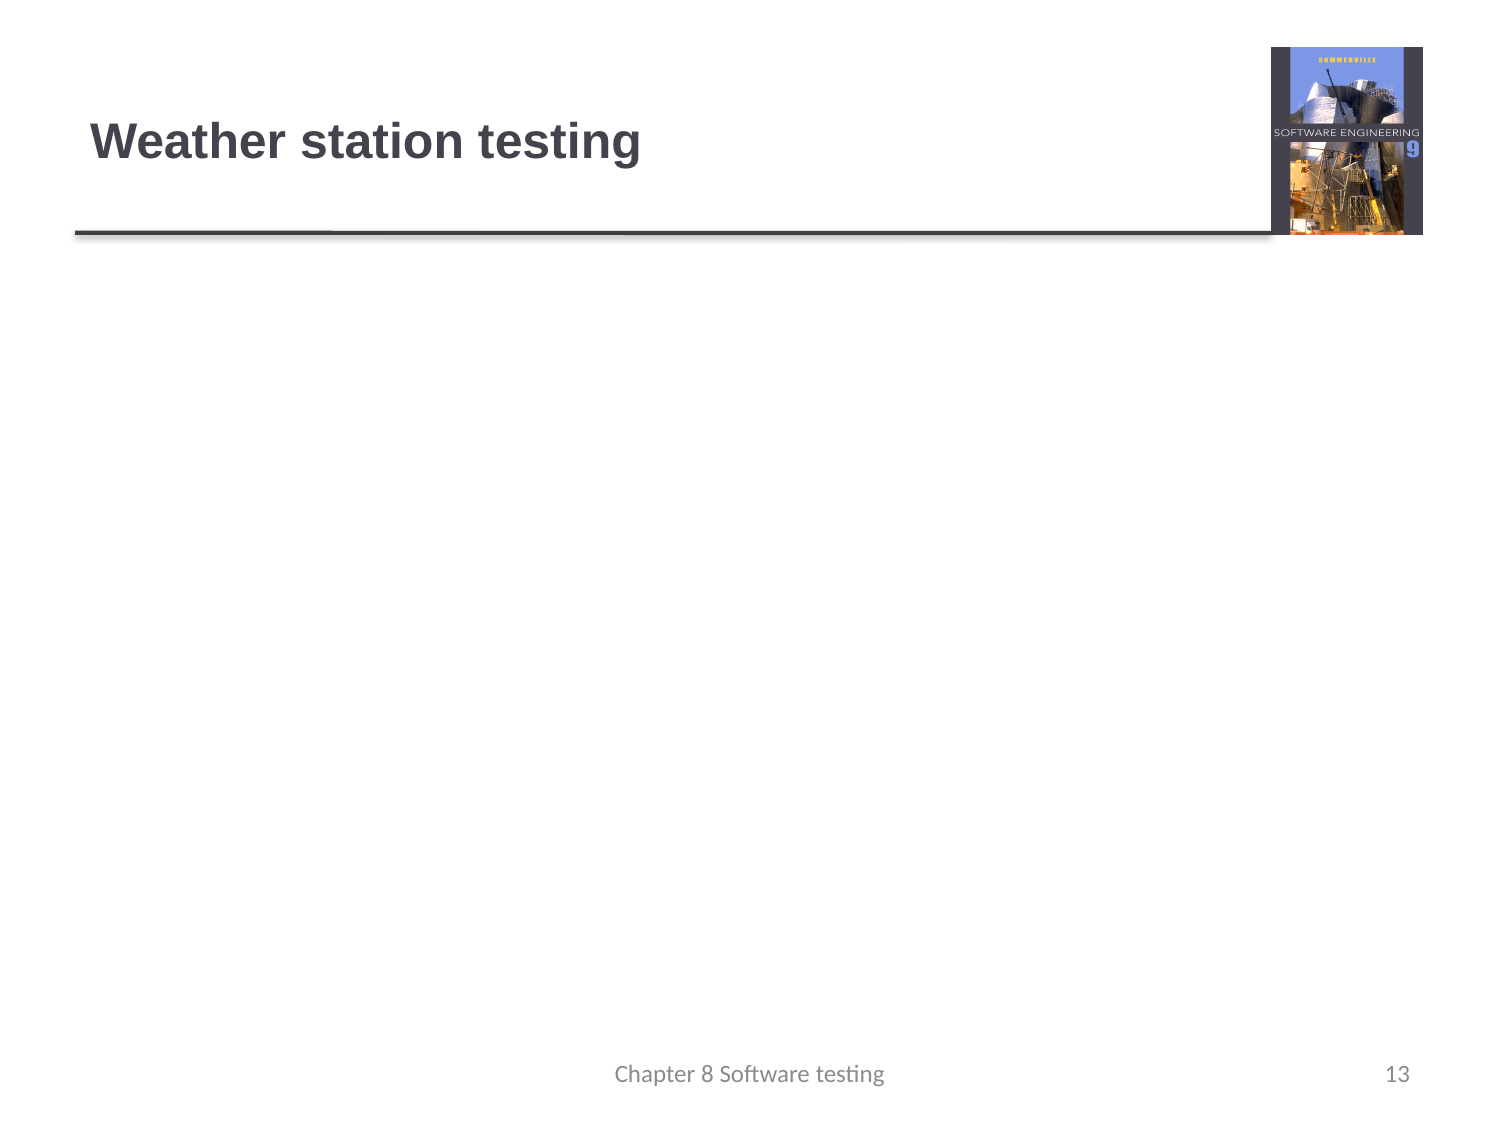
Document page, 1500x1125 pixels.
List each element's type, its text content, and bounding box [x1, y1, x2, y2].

title Weather station testing [74, 44, 1272, 233]
picture [1272, 47, 1423, 235]
footer Chapter 8 Software testing [512, 1042, 988, 1103]
slide_number 13 [1074, 1042, 1425, 1103]
